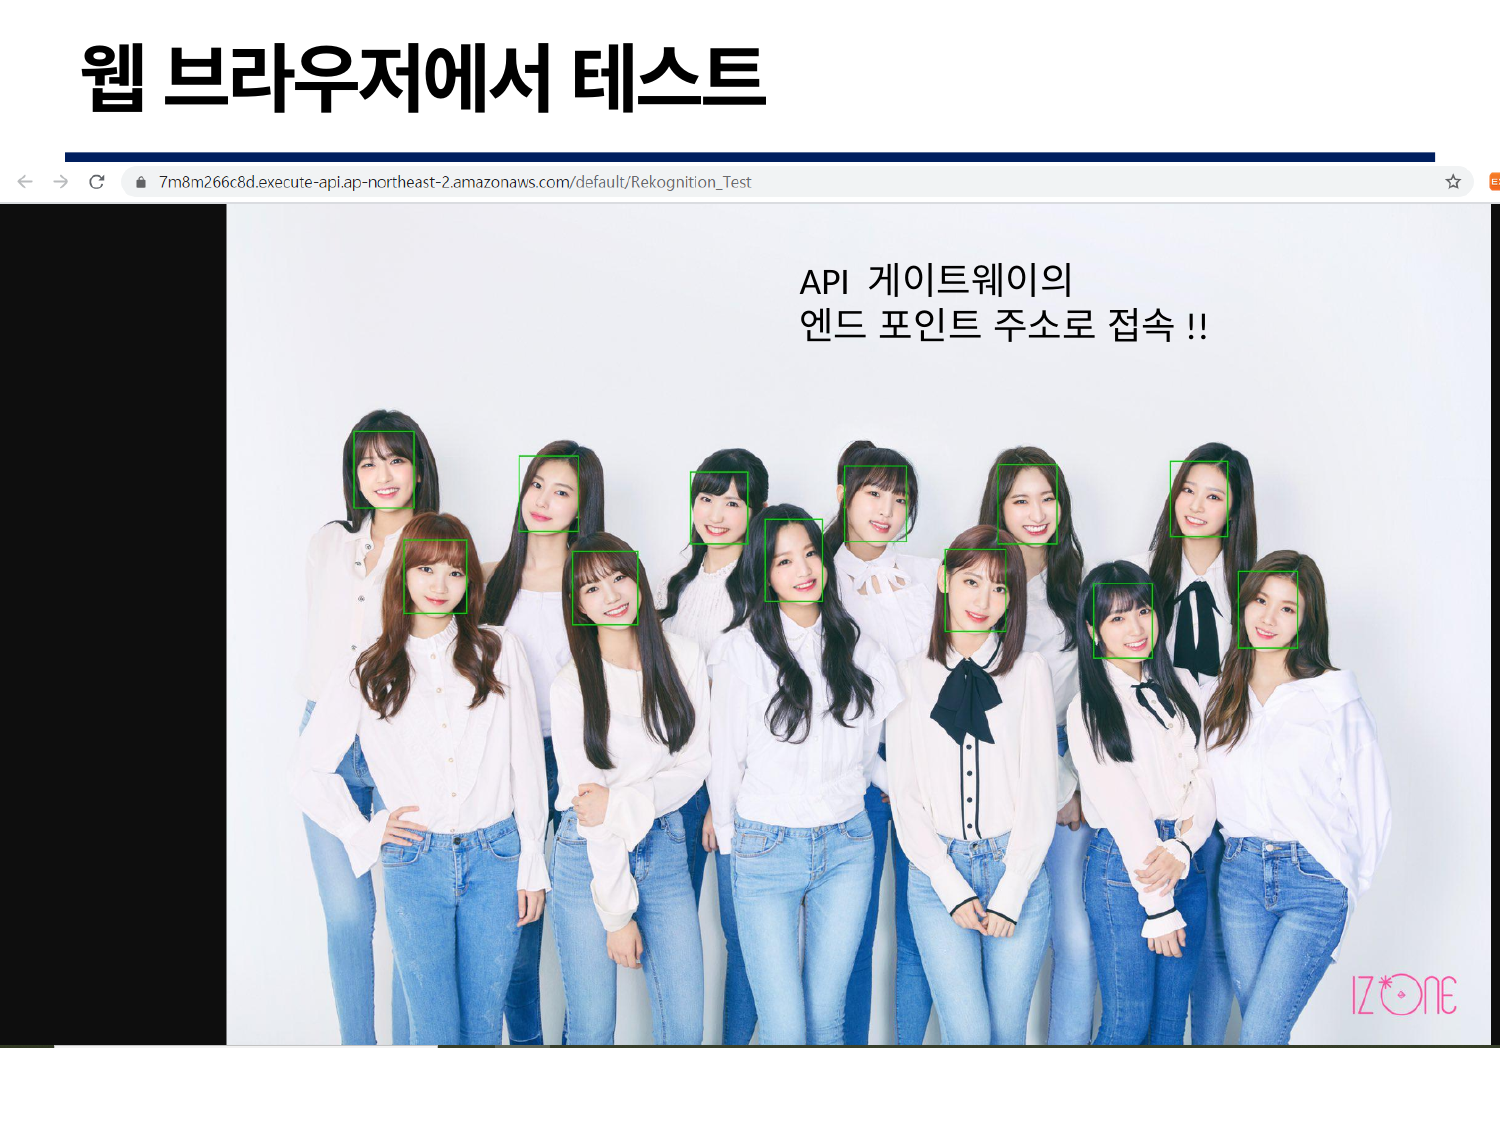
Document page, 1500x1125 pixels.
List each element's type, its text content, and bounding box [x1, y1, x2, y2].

text_box 웹 브라우저에서 테스트 [77, 29, 1450, 122]
picture [0, 162, 1500, 1049]
